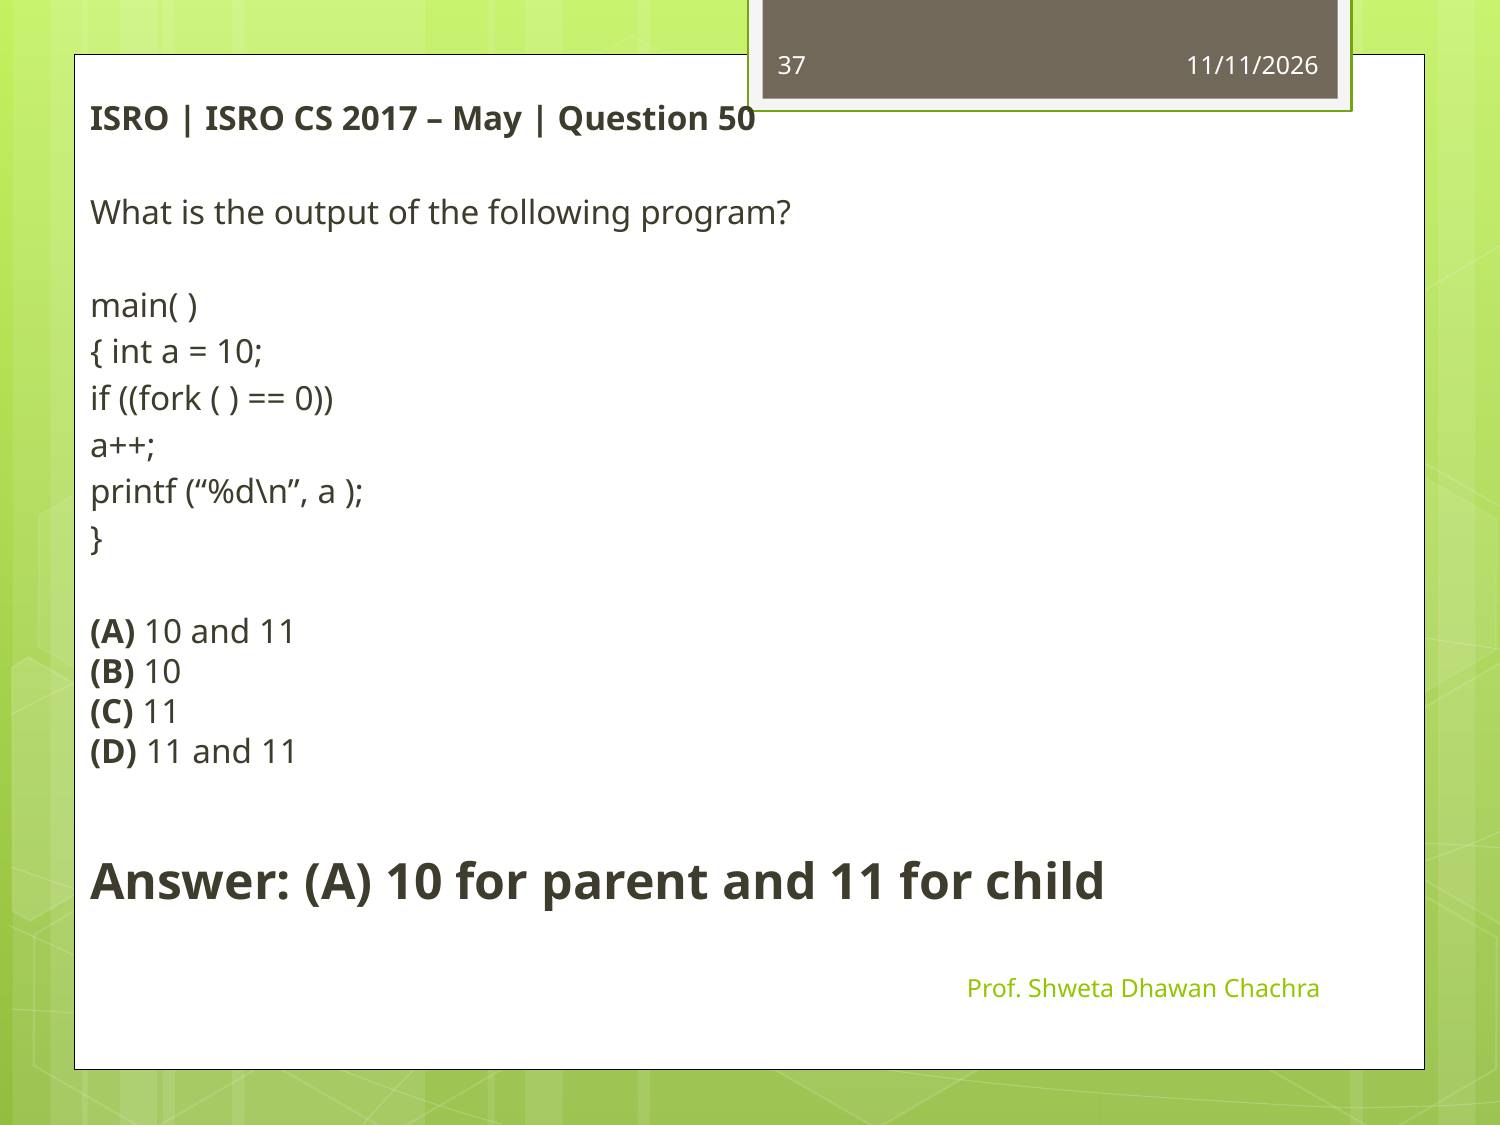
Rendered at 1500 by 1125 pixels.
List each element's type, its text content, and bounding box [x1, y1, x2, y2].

footer Prof. Shweta Dhawan Chachra [761, 960, 1336, 1020]
slide_number 37 [762, 36, 982, 97]
text_box [549, 160, 928, 963]
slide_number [983, 36, 1334, 97]
list ISRO | ISRO CS 2017 – May | Question 50 What is the output of the following program? main( ) { int a = 10; if ((fork ( ) == 0)) a++; printf (“%d\n”, a ); } (A) 10 and 11 (B) 10 (C) 11 (D) 11 and 11 Answer: (A) 10 for parent and 11 for child [75, 90, 1409, 1005]
